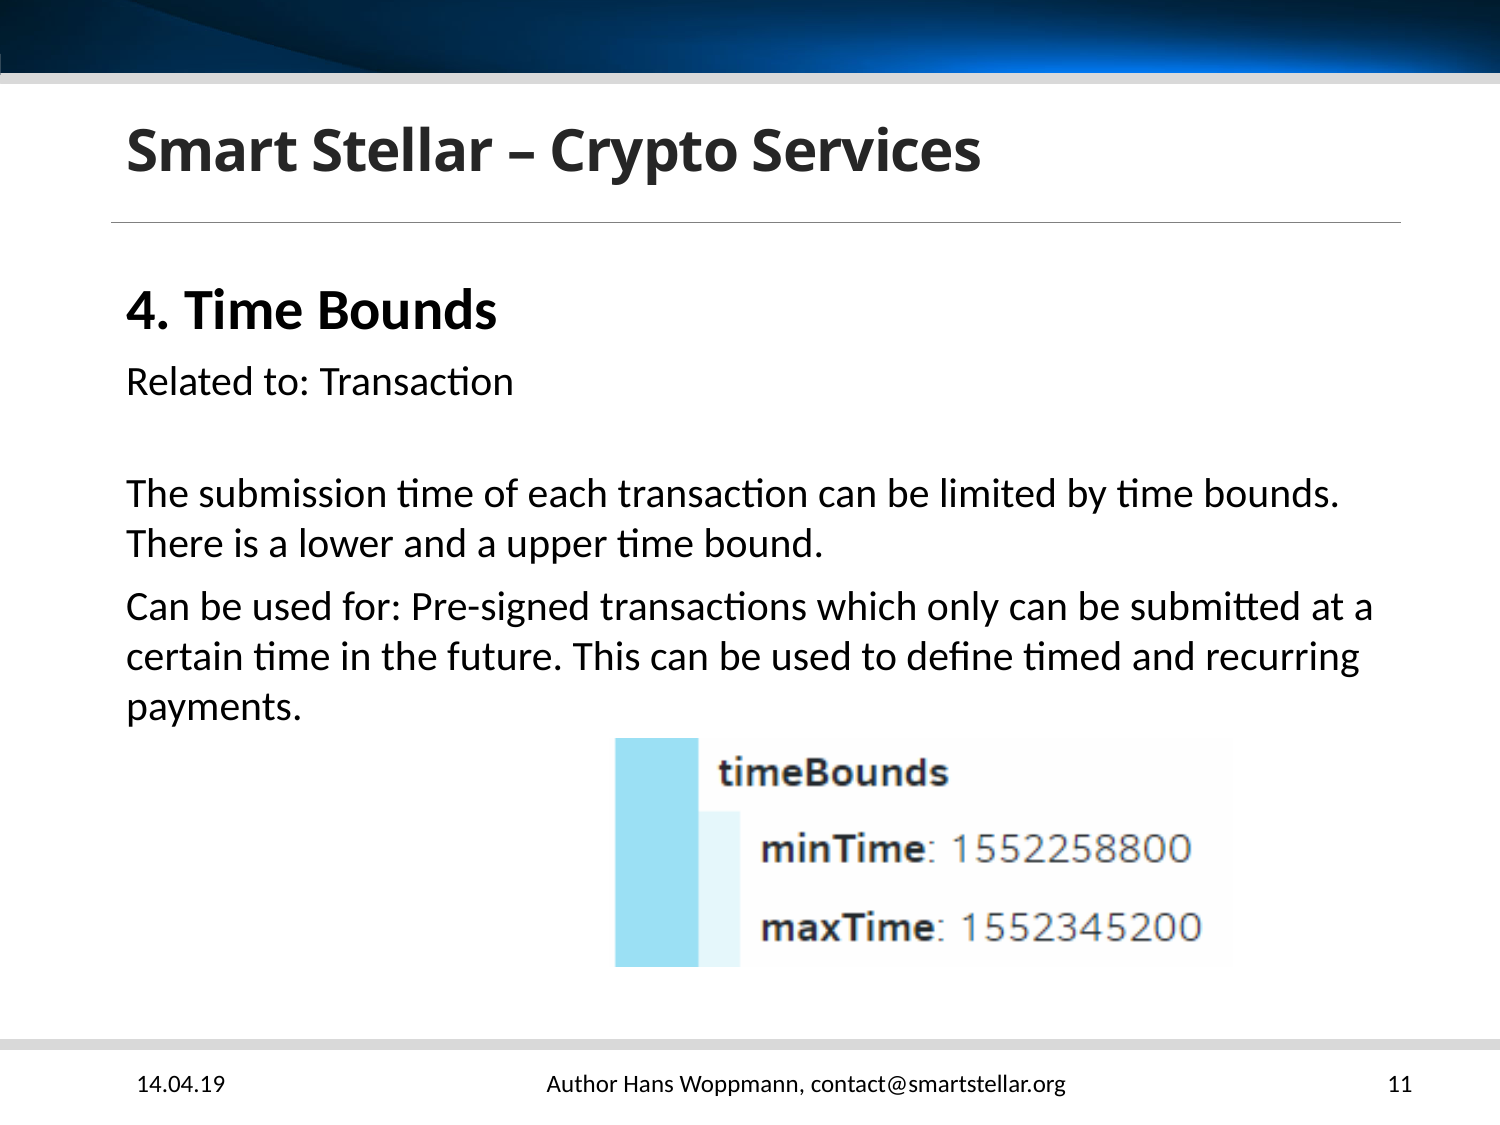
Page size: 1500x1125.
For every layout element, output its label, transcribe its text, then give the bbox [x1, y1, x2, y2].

picture [0, 0, 1500, 73]
title Smart Stellar – Crypto Services [111, 110, 1402, 191]
picture [609, 737, 1234, 968]
text_box 4. Time Bounds Related to: Transaction The submission time of each transaction can be limited by time bounds. There is a lower and a upper time bound. Can be used for: Pre-signed transactions which only can be submitted at a certain time in the future. This can be used to define timed and recurring payments. [111, 263, 1402, 821]
